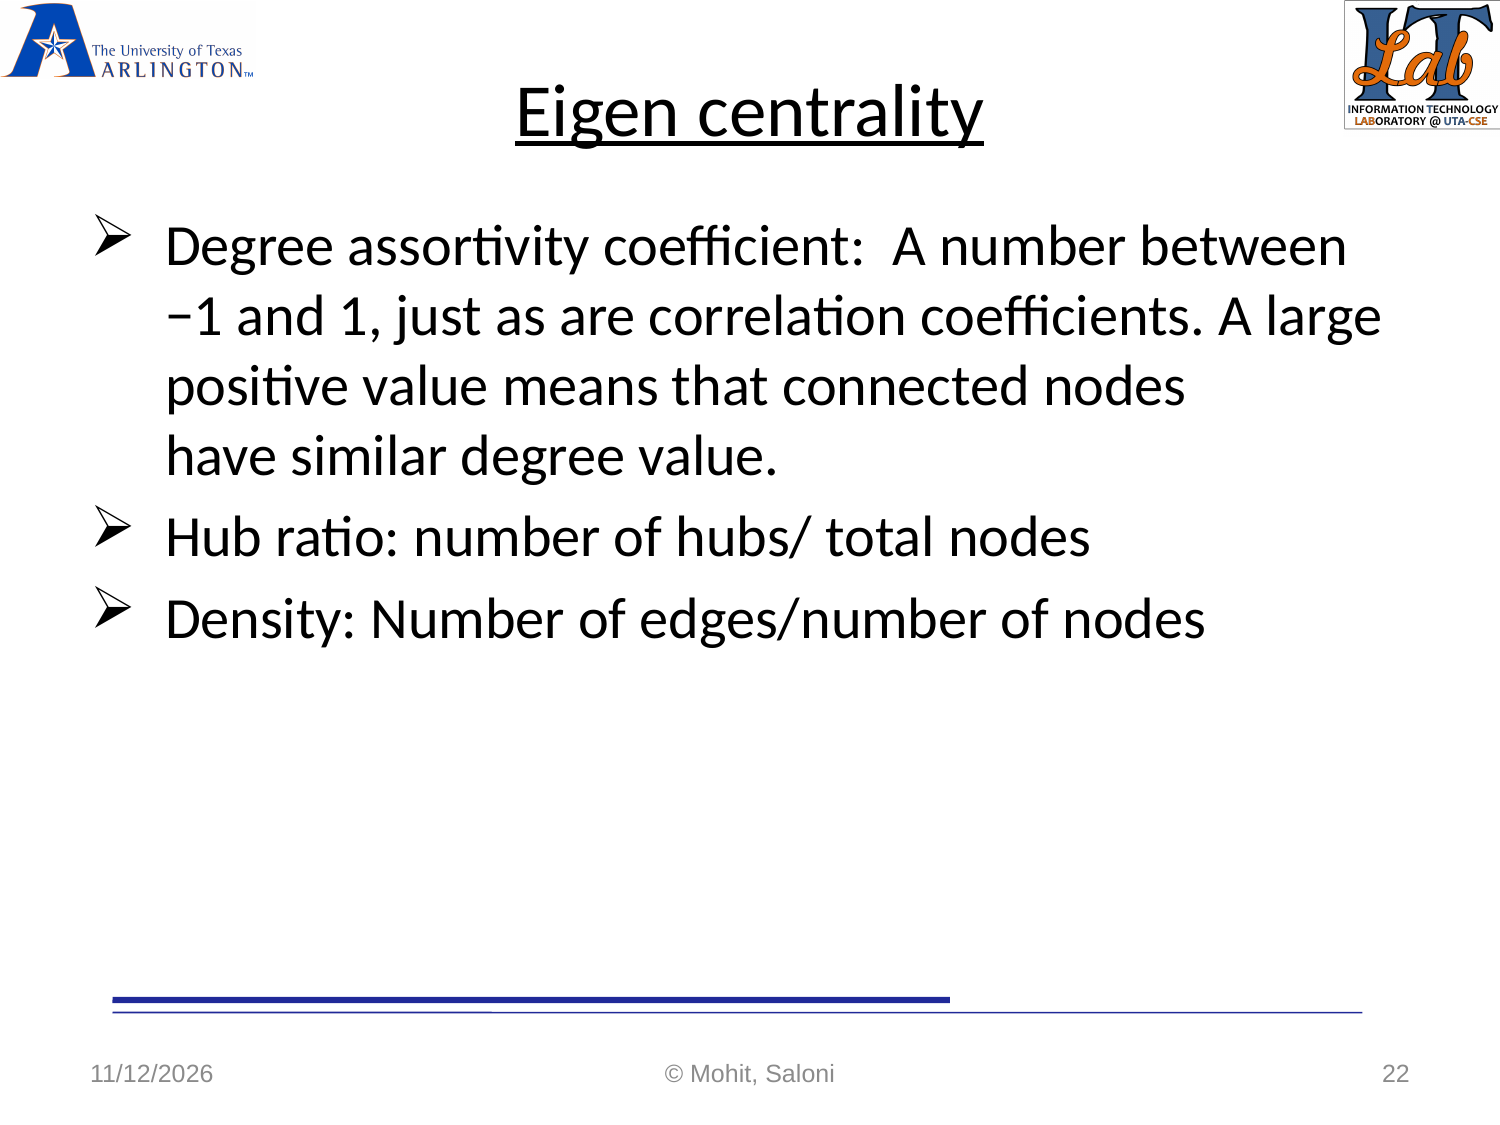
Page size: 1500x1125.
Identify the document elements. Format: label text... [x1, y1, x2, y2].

picture [1343, 0, 1500, 137]
footer © Mohit, Saloni [512, 1042, 988, 1103]
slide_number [75, 1042, 425, 1103]
slide_number 22 [1074, 1042, 1425, 1103]
list Degree assortivity coefficient: A number between −1 and 1, just as are correlation coefficients. A large positive value means that connected nodes have similar degree value. Hub ratio: number of hubs/ total nodes Density: Number of edges/number of nodes [75, 200, 1425, 1005]
title Eigen centrality [75, 92, 1425, 200]
picture [0, 1, 256, 79]
